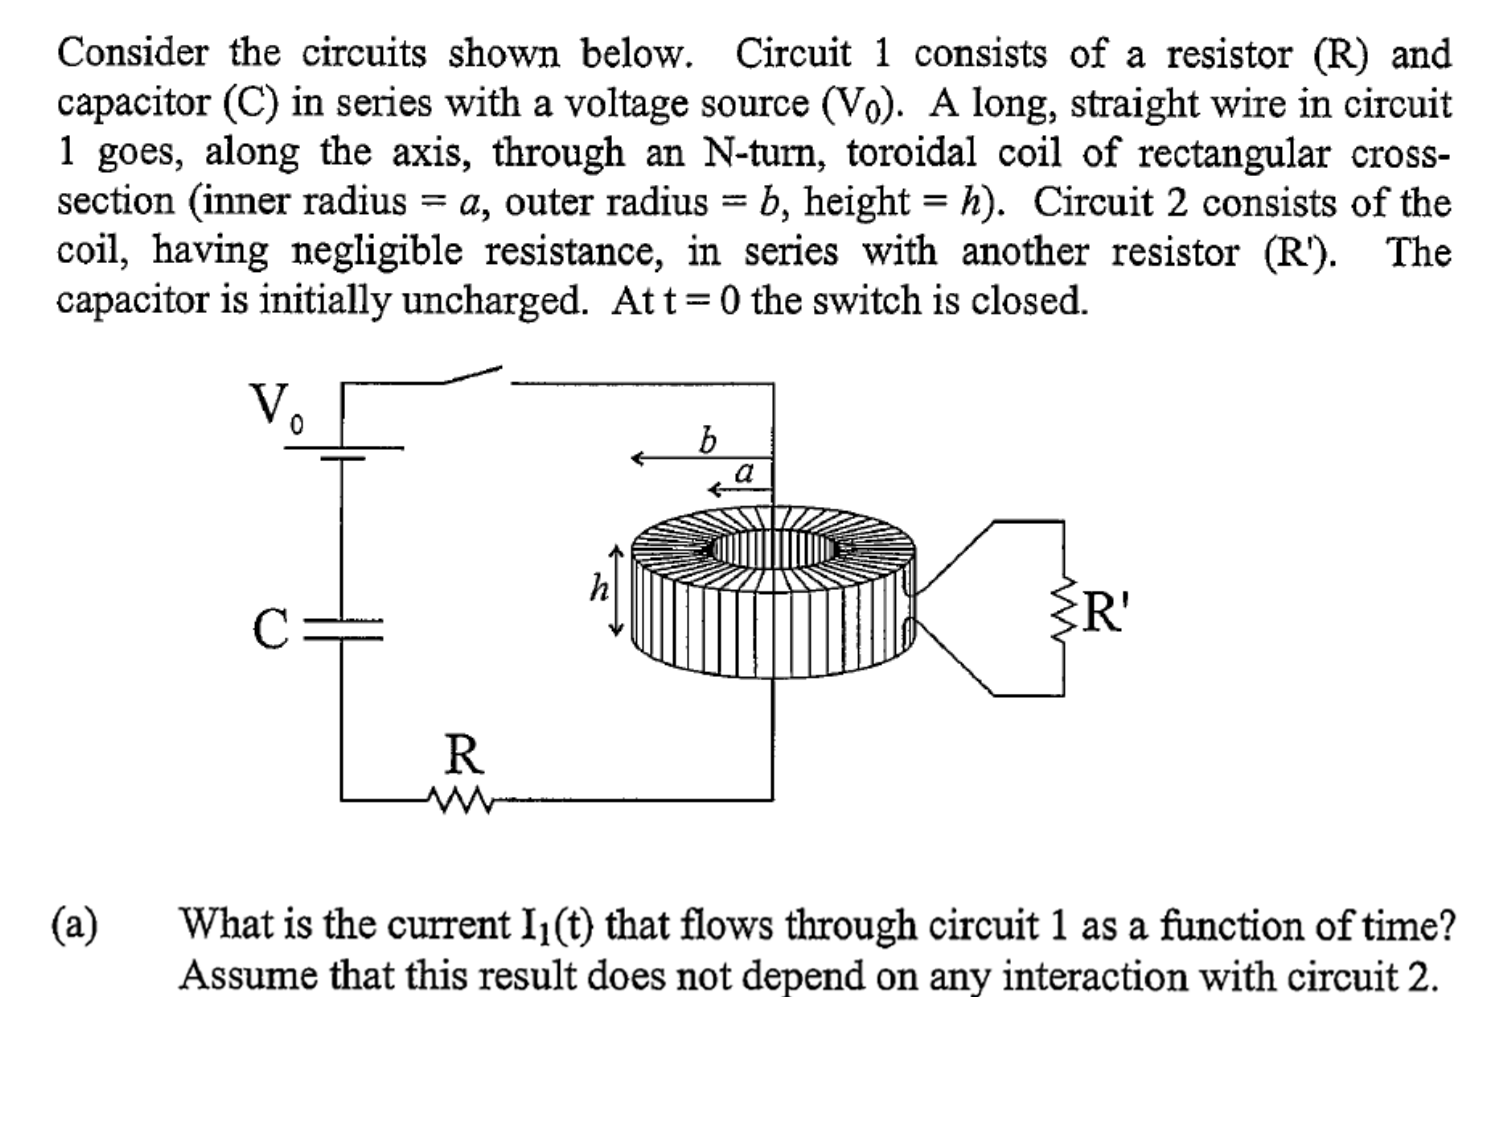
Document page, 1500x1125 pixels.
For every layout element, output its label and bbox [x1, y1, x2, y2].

picture [32, 23, 1474, 825]
picture [41, 893, 1474, 998]
